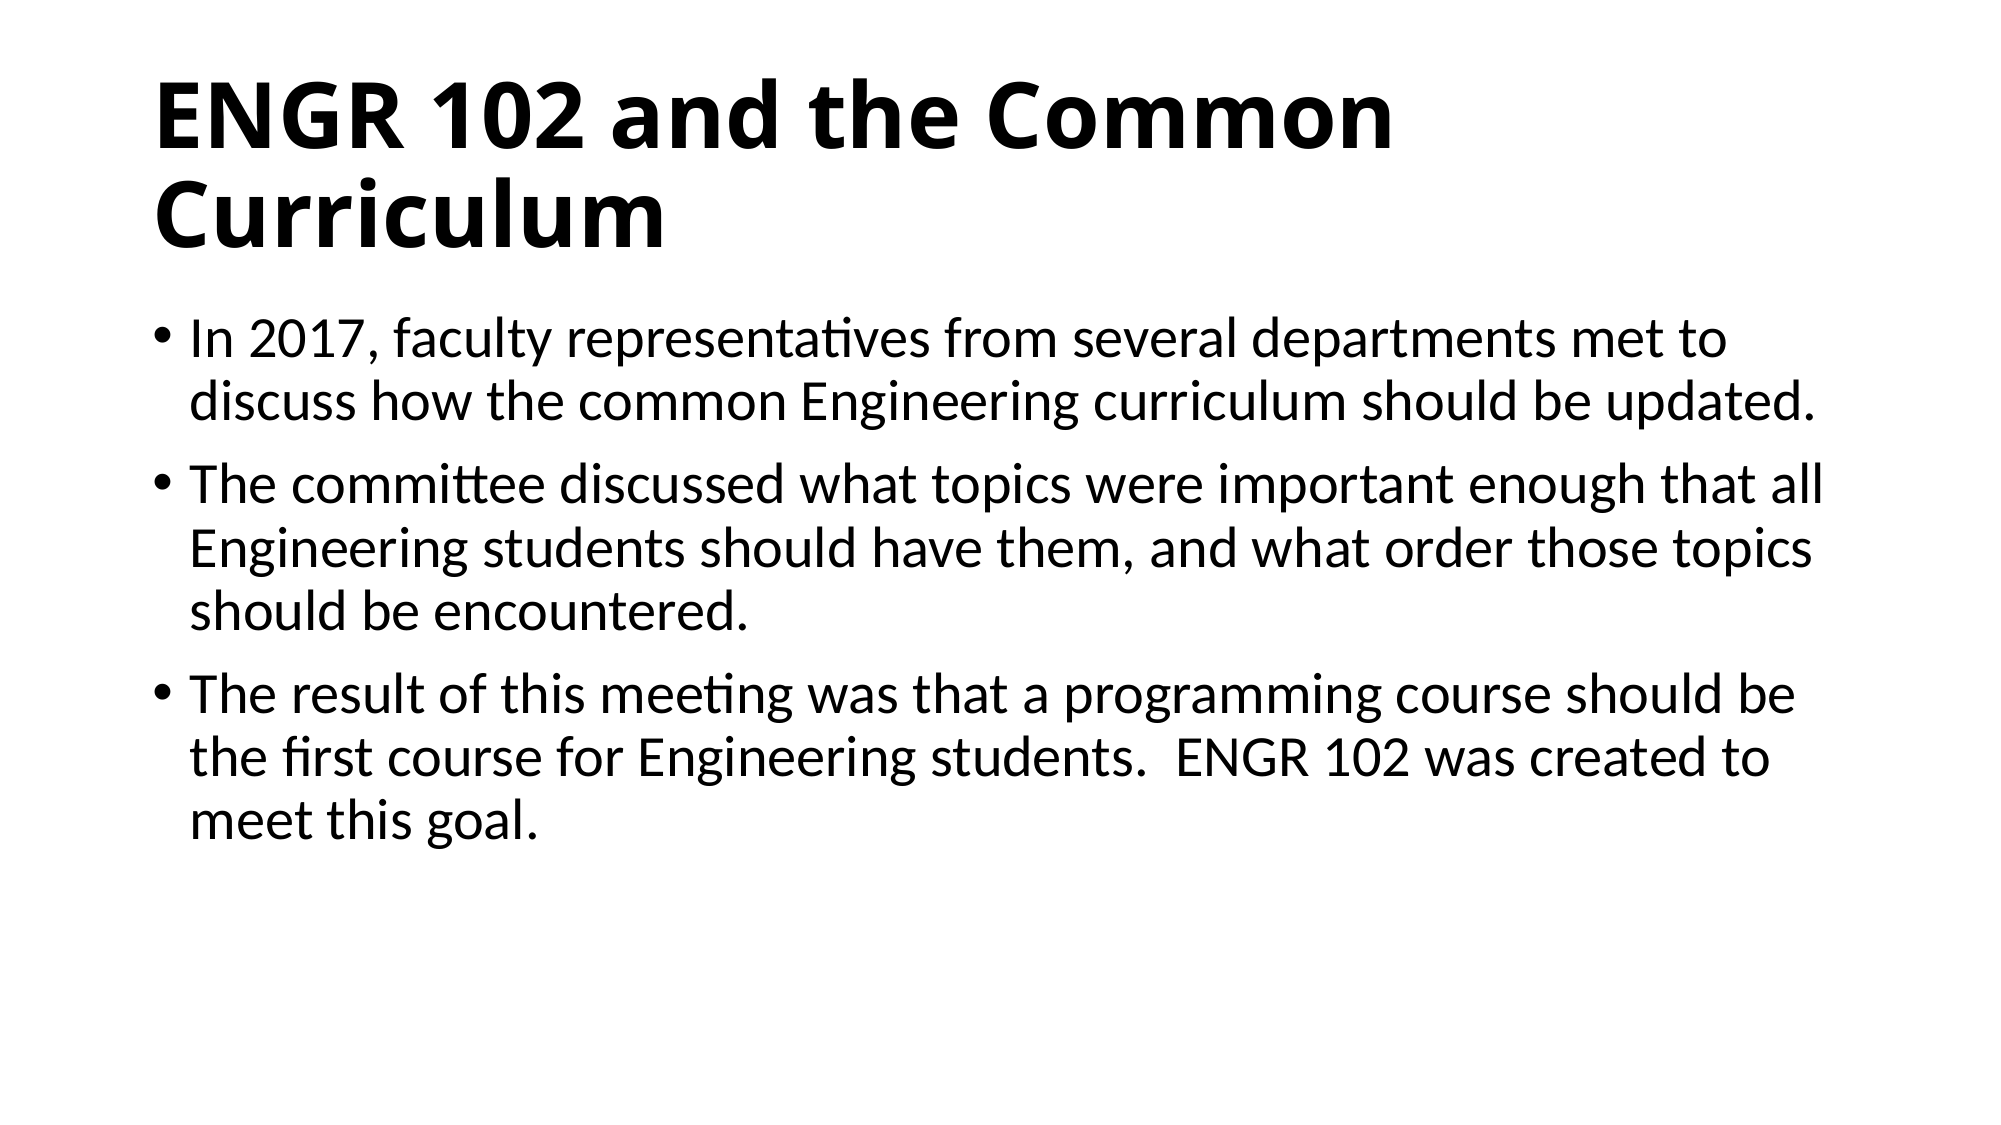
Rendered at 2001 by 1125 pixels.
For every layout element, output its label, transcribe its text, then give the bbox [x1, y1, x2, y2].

list In 2017, faculty representatives from several departments met to discuss how the common Engineering curriculum should be updated. The committee discussed what topics were important enough that all Engineering students should have them, and what order those topics should be encountered. The result of this meeting was that a programming course should be the first course for Engineering students. ENGR 102 was created to meet this goal. [137, 299, 1863, 1014]
title ENGR 102 and the Common Curriculum [137, 59, 1863, 278]
